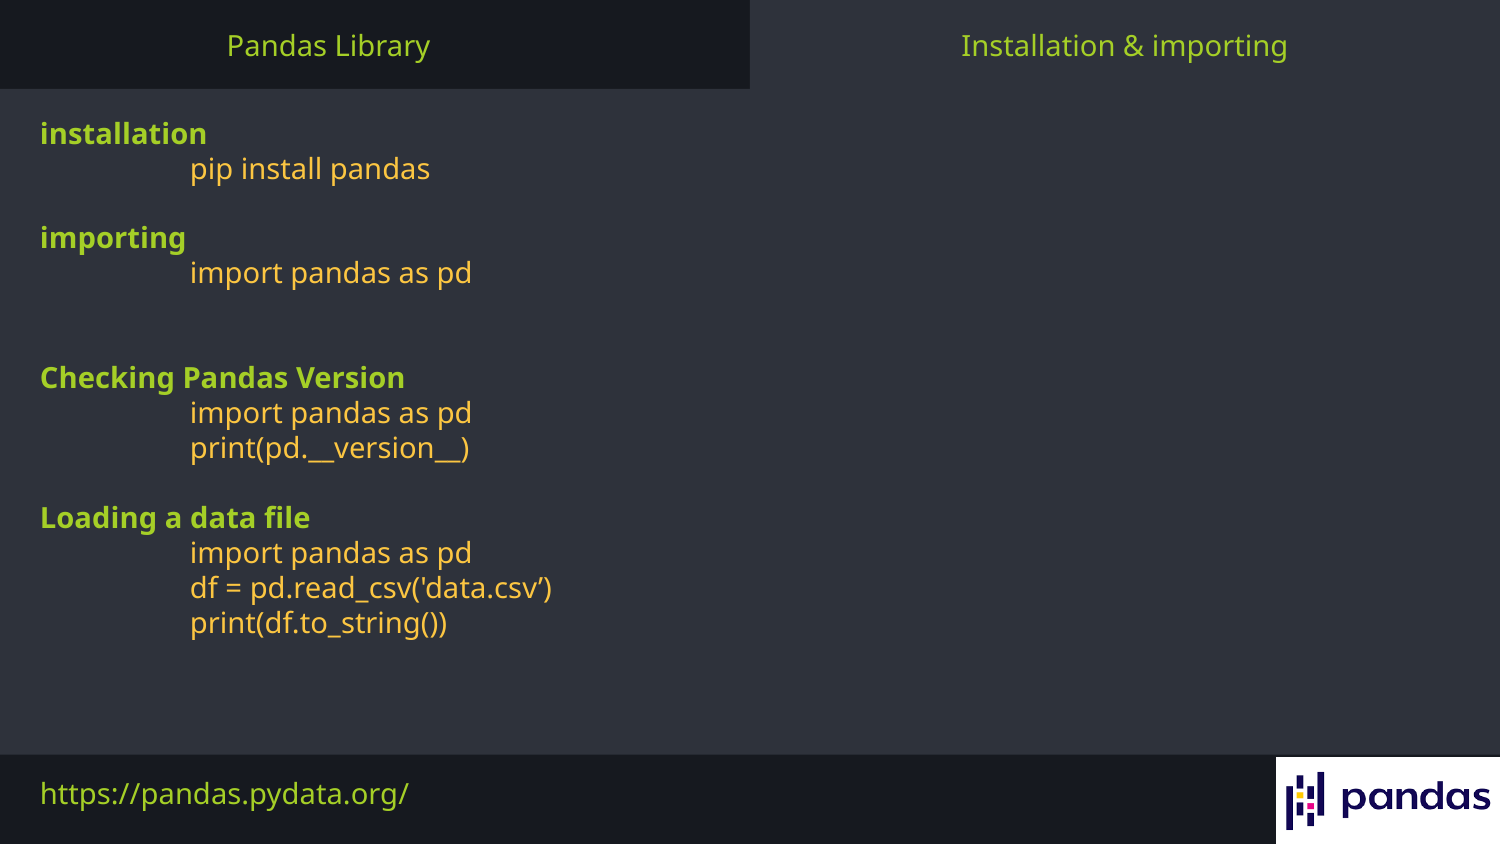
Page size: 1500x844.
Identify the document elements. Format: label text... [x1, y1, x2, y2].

text_box Pandas Library [0, 15, 659, 74]
text_box https://pandas.pydata.org/ [24, 757, 1274, 829]
subtitle Installation & importing [750, 15, 1500, 74]
picture [1276, 756, 1500, 844]
title installation pip install pandas importing import pandas as pd Checking Pandas Version import pandas as pd print(pd.__version__) Loading a data file import pandas as pd df = pd.read_csv('data.csv’) print(df.to_string()) [24, 99, 1444, 720]
